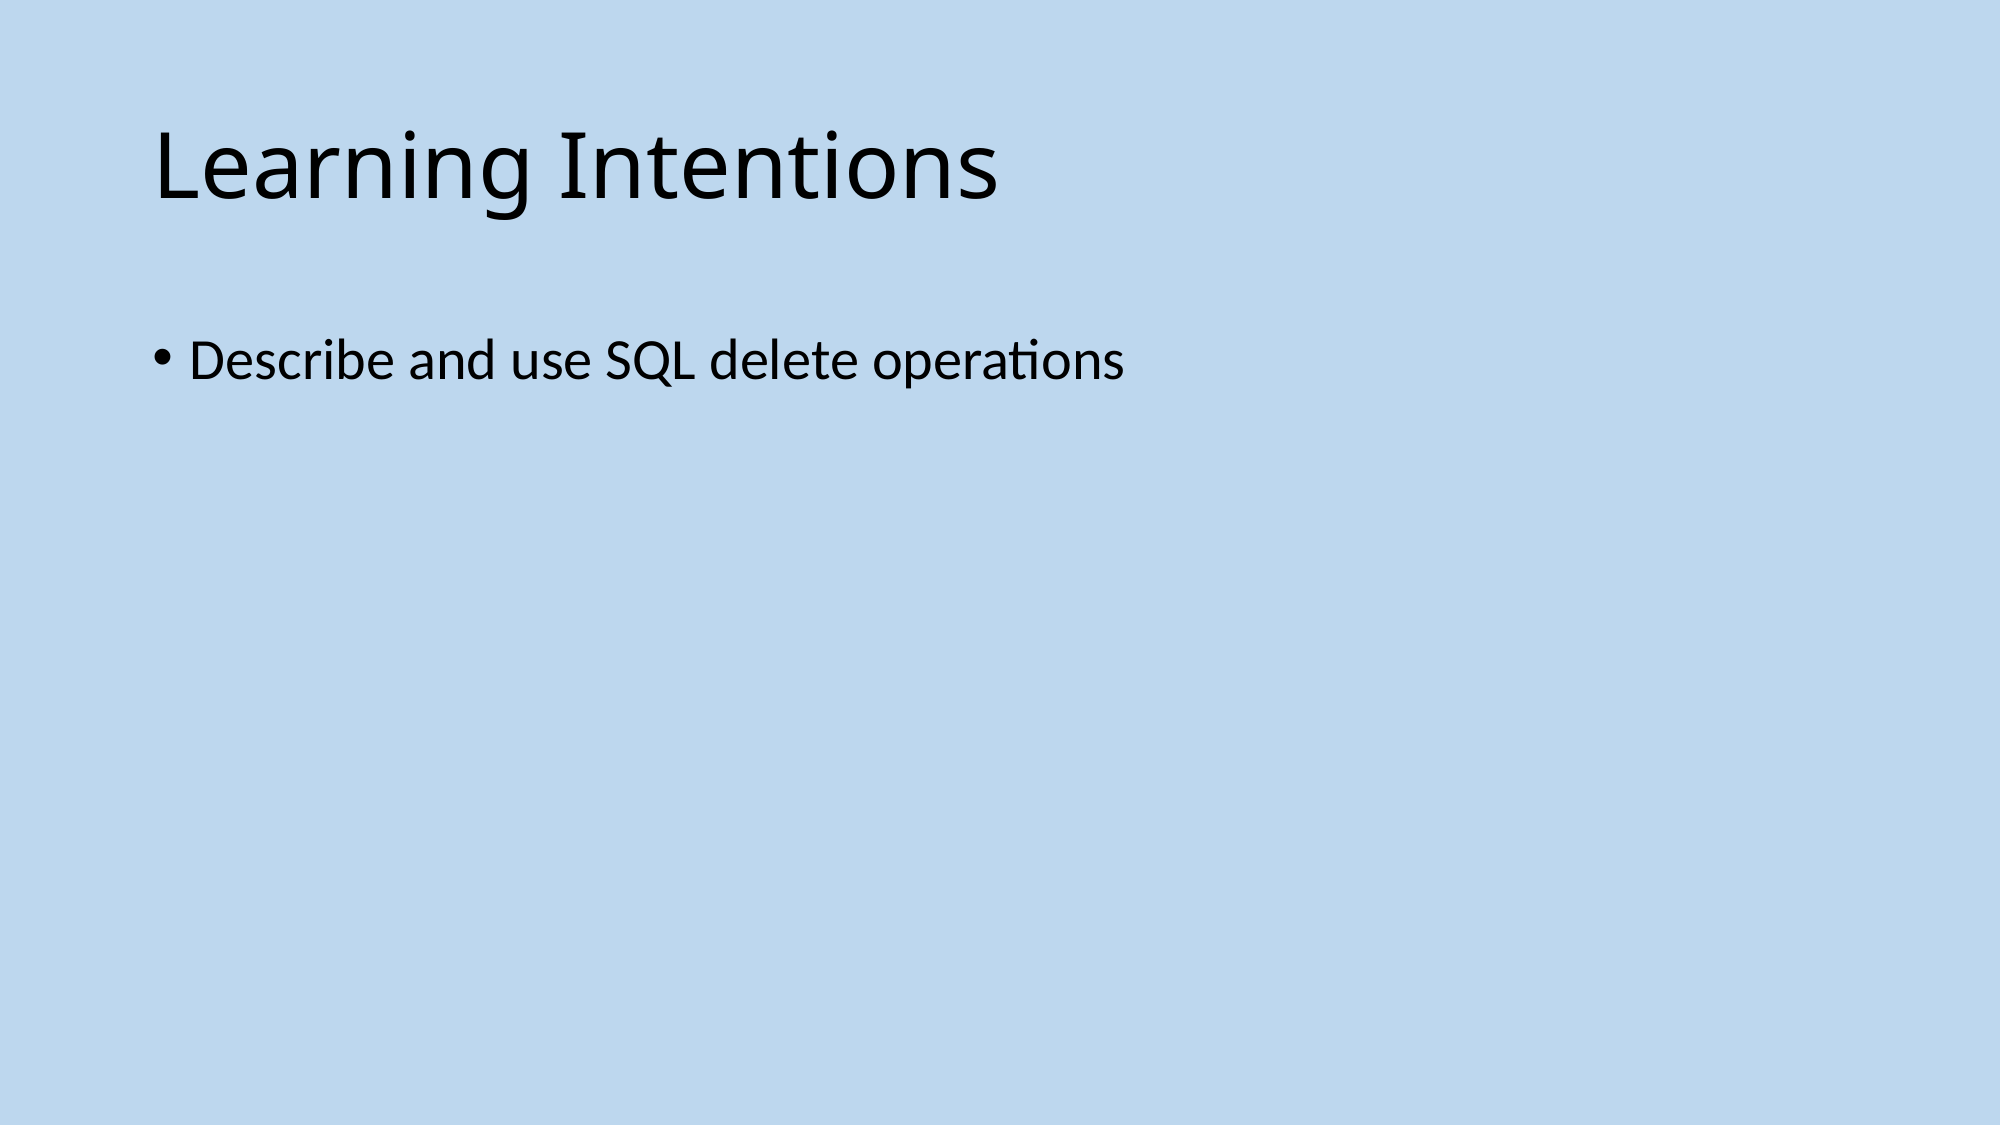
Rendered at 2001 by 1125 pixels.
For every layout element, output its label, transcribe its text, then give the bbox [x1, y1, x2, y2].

title Learning Intentions [137, 59, 1863, 278]
list Describe and use SQL delete operations [137, 299, 1863, 1014]
